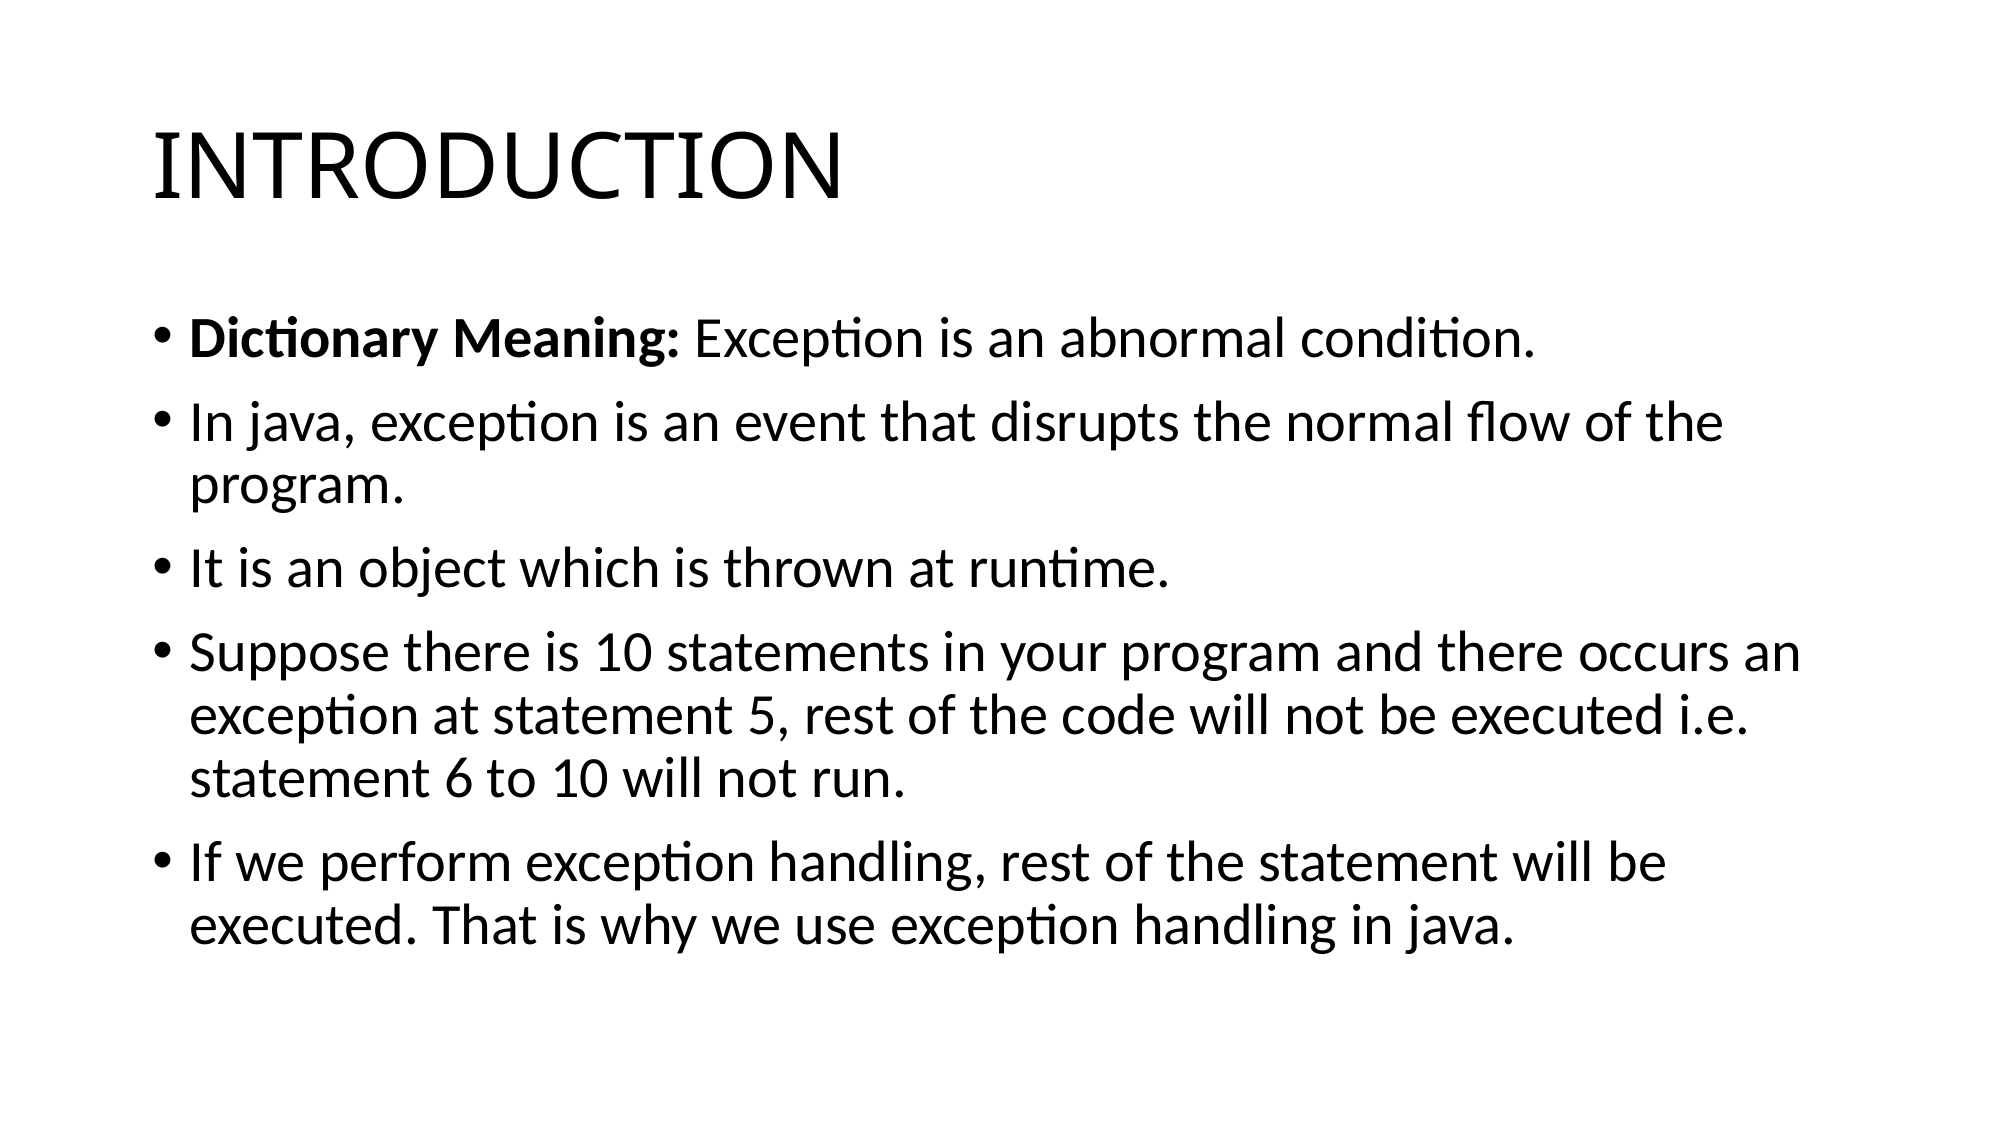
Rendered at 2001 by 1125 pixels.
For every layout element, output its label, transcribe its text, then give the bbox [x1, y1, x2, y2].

title INTRODUCTION [137, 59, 1863, 278]
list Dictionary Meaning: Exception is an abnormal condition. In java, exception is an event that disrupts the normal flow of the program. It is an object which is thrown at runtime. Suppose there is 10 statements in your program and there occurs an exception at statement 5, rest of the code will not be executed i.e. statement 6 to 10 will not run. If we perform exception handling, rest of the statement will be executed. That is why we use exception handling in java. [137, 299, 1863, 1014]
